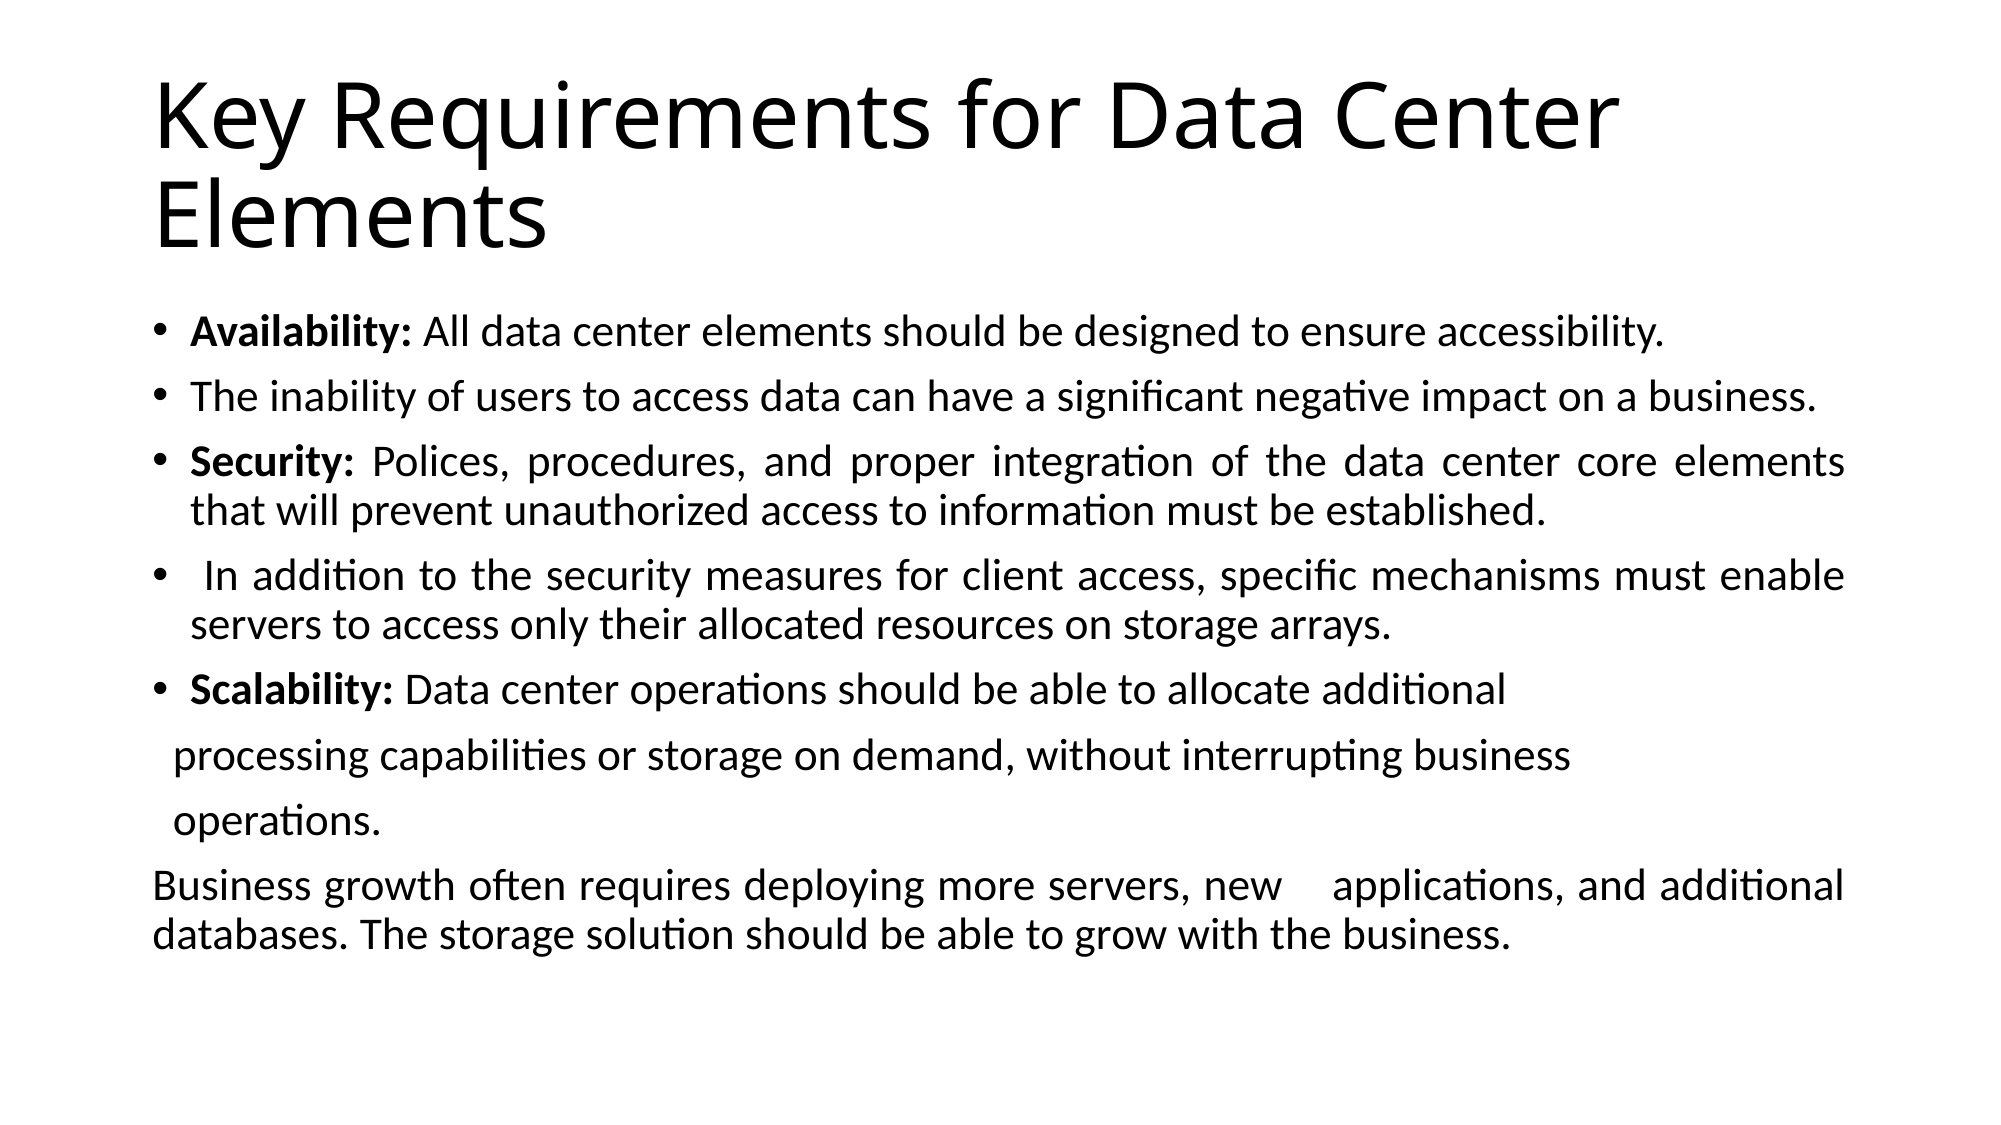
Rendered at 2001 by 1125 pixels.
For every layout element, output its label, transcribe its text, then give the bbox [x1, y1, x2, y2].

list Availability: All data center elements should be designed to ensure accessibility. The inability of users to access data can have a significant negative impact on a business. Security: Polices, procedures, and proper integration of the data center core elements that will prevent unauthorized access to information must be established. In addition to the security measures for client access, specific mechanisms must enable servers to access only their allocated resources on storage arrays. Scalability: Data center operations should be able to allocate additional processing capabilities or storage on demand, without interrupting business operations. Business growth often requires deploying more servers, new applications, and additional databases. The storage solution should be able to grow with the business. [137, 299, 1863, 1014]
title Key Requirements for Data Center Elements [137, 59, 1863, 278]
